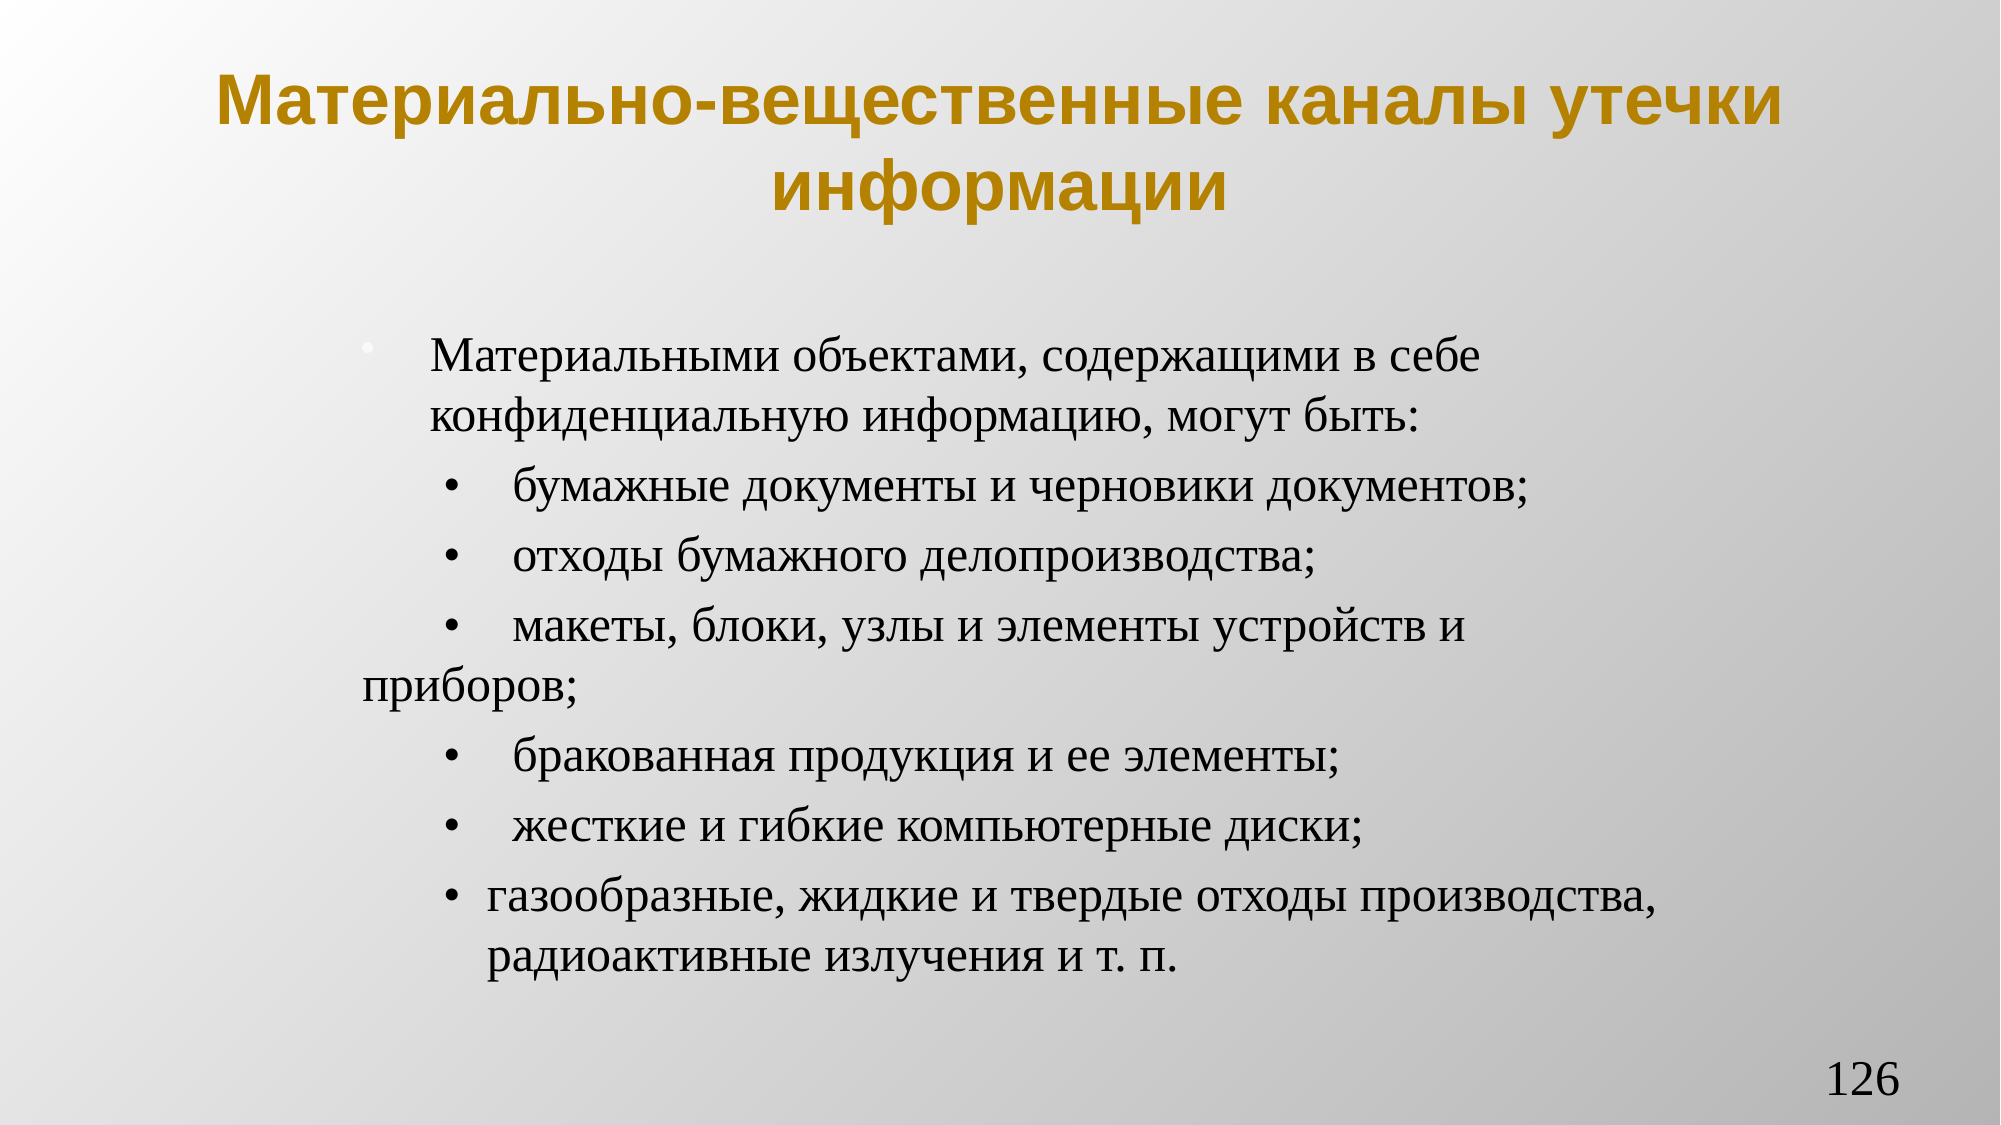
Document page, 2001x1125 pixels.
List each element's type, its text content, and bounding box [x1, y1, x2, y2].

list Материальными объектами, содержащими в себе конфиденциальную информацию, могут быть: • бумажные документы и черновики документов; • отходы бумажного делопроизводства; • макеты, блоки, узлы и элементы устройств и приборов; • бракованная продукция и ее элементы; • жесткие и гибкие компьютерные диски; • газообразные, жидкие и твердые отходы производства, радиоактивные излучения и т. п. [324, 313, 1695, 1006]
title Материально-вещественные каналы утечки информации [99, 45, 1900, 233]
slide_number 126 [1733, 1052, 1900, 1113]
